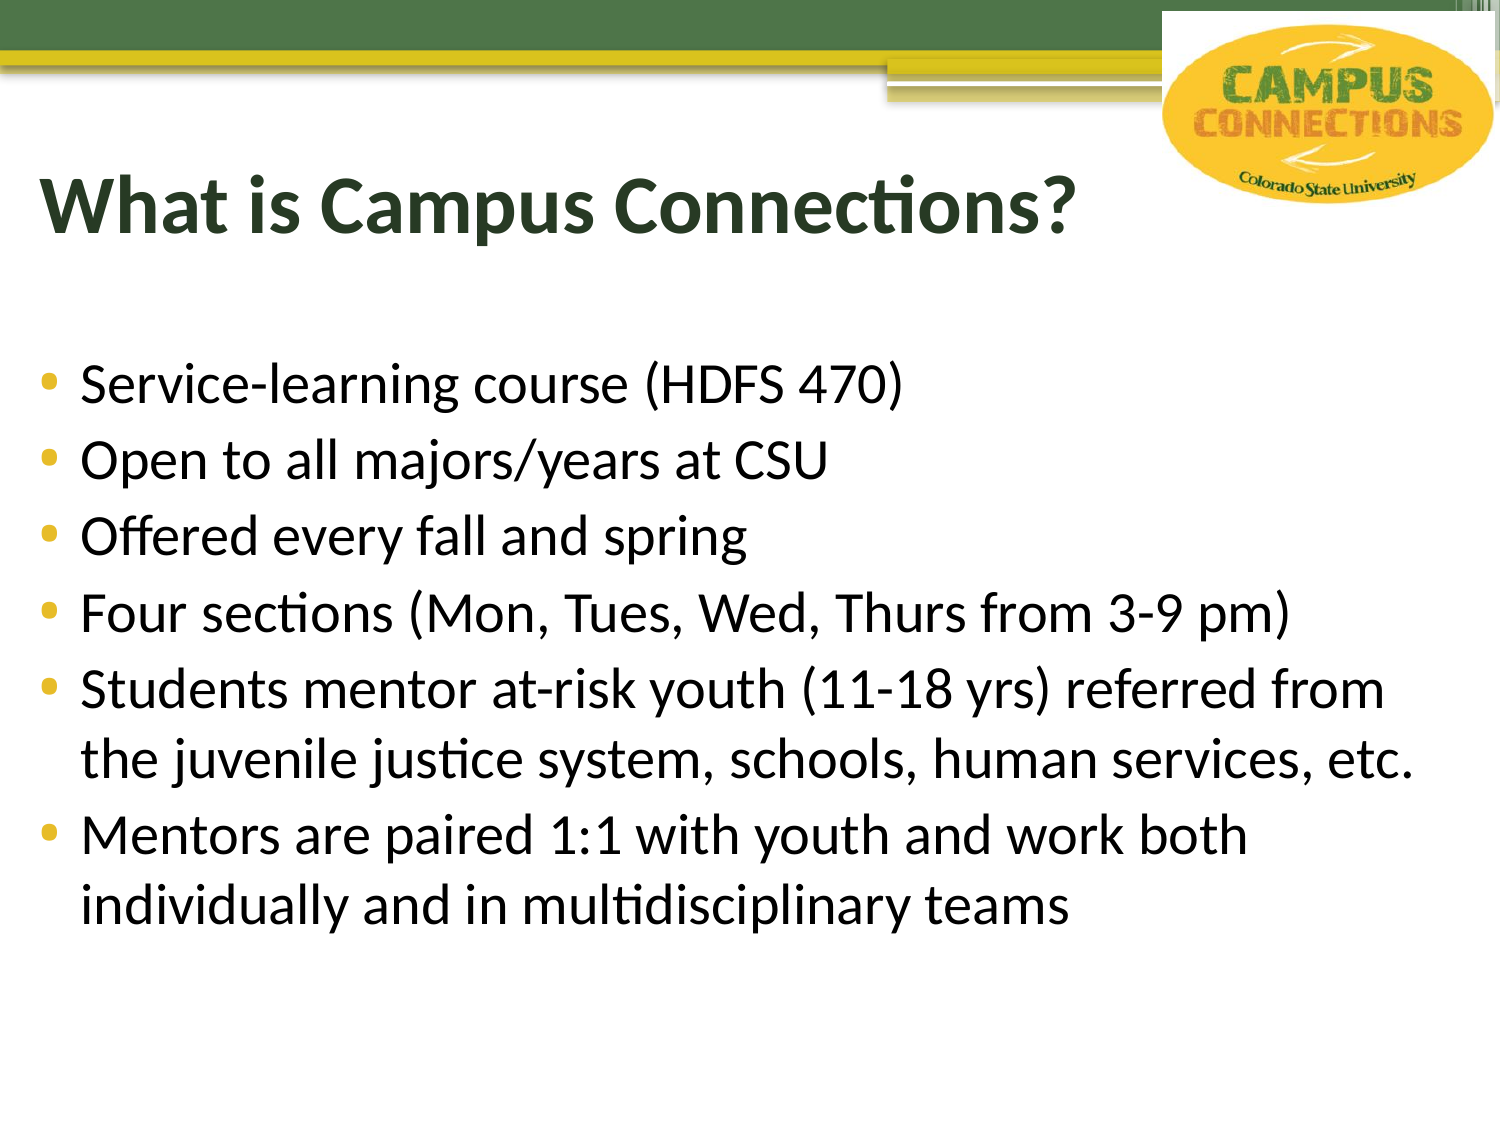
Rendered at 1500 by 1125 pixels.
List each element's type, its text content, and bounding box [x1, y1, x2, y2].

title What is Campus Connections? [24, 112, 1488, 288]
list Service-learning course (HDFS 470) Open to all majors/years at CSU Offered every fall and spring Four sections (Mon, Tues, Wed, Thurs from 3-9 pm) Students mentor at-risk youth (11-18 yrs) referred from the juvenile justice system, schools, human services, etc. Mentors are paired 1:1 with youth and work both individually and in multidisciplinary teams [5, 337, 1467, 1063]
picture [1162, 10, 1495, 208]
